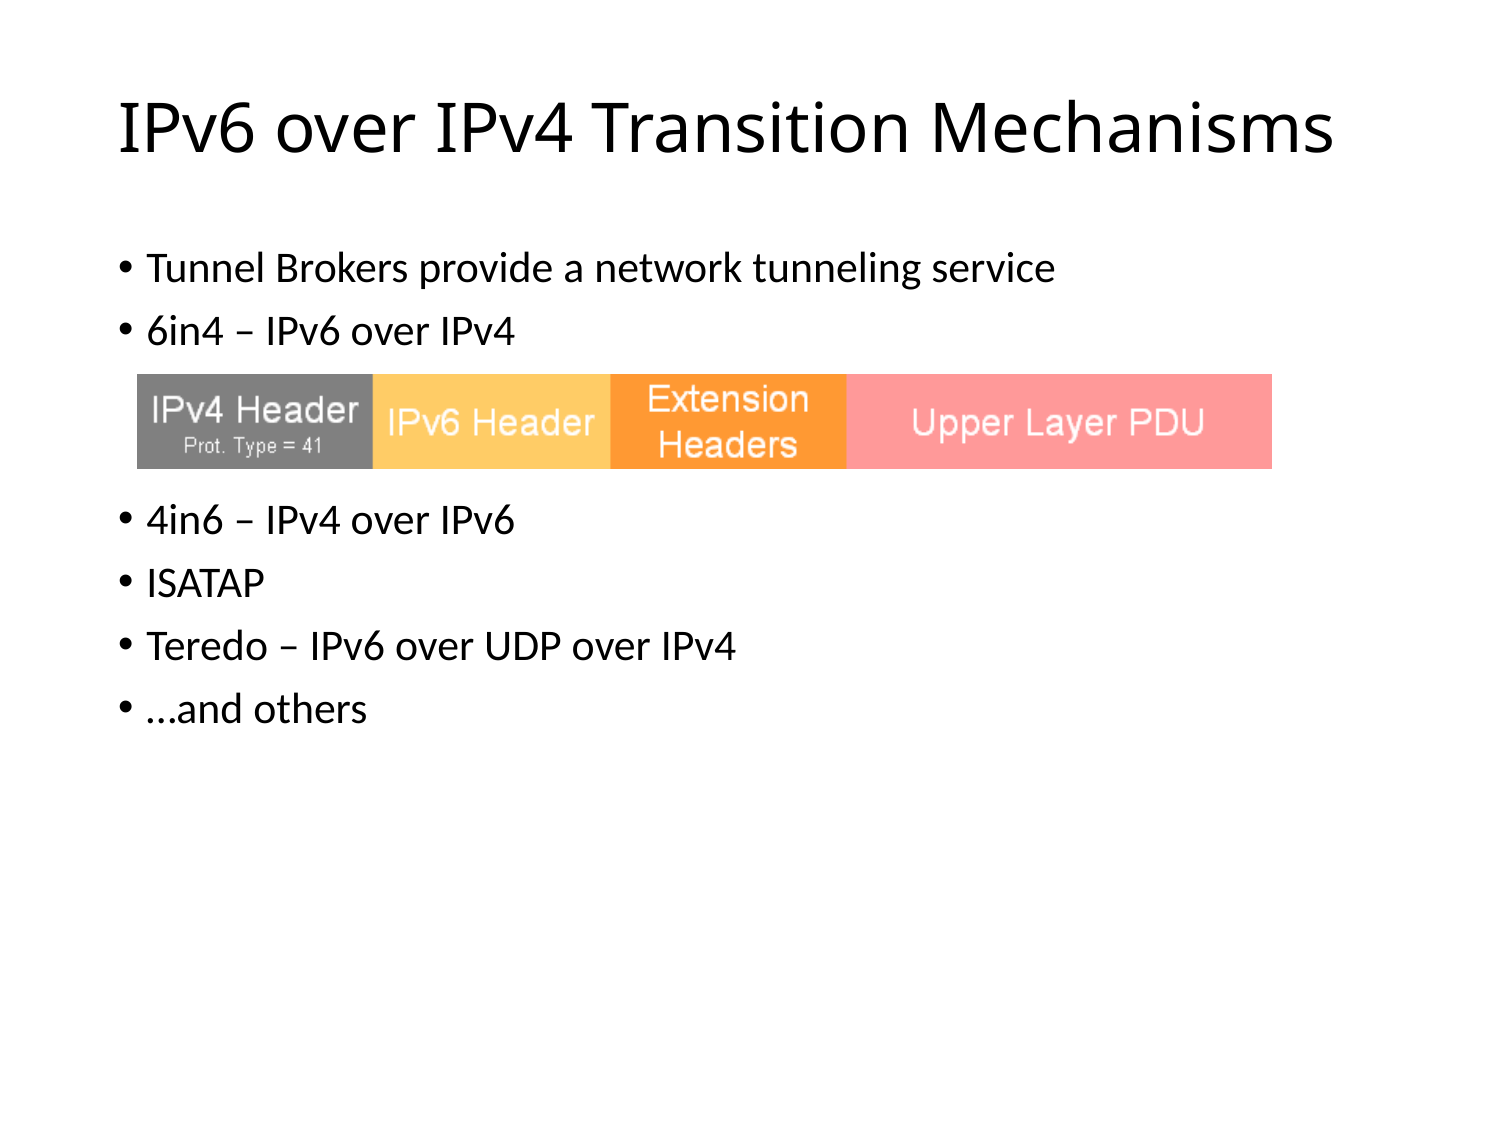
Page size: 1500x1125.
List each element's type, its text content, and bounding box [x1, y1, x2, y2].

picture [137, 374, 1272, 469]
list Tunnel Brokers provide a network tunneling service 6in4 – IPv6 over IPv4 4in6 – IPv4 over IPv6 ISATAP Teredo – IPv6 over UDP over IPv4 …and others [103, 237, 1397, 1014]
title IPv6 over IPv4 Transition Mechanisms [103, 59, 1397, 200]
